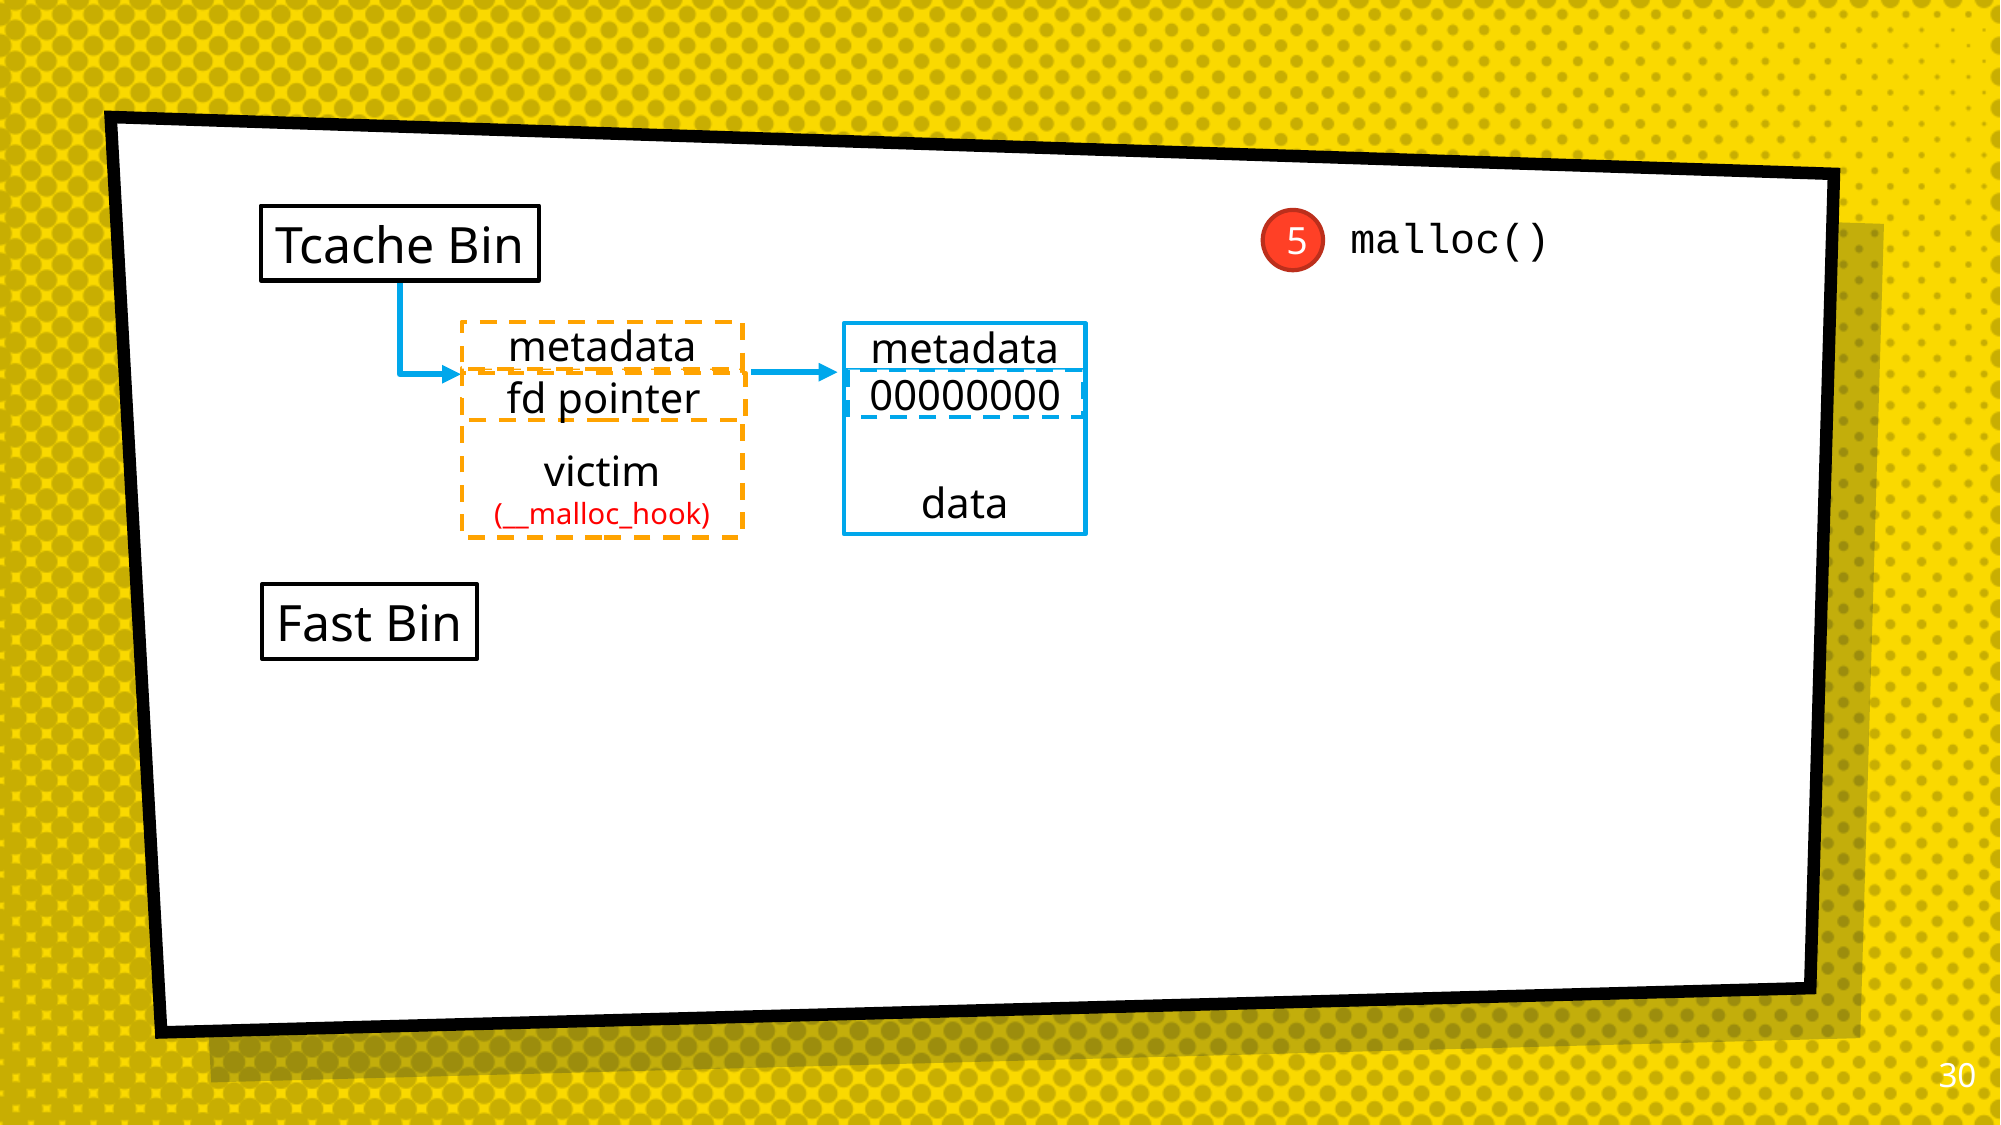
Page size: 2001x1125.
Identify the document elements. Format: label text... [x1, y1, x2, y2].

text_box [461, 321, 746, 538]
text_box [384, 297, 477, 360]
text_box Tcache Bin [259, 204, 541, 283]
text_box 5 [1260, 207, 1326, 273]
slide_number 29 [1871, 1038, 1992, 1125]
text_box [843, 323, 1086, 535]
text_box malloc() [1334, 196, 1682, 279]
text_box Fast Bin [260, 582, 479, 661]
